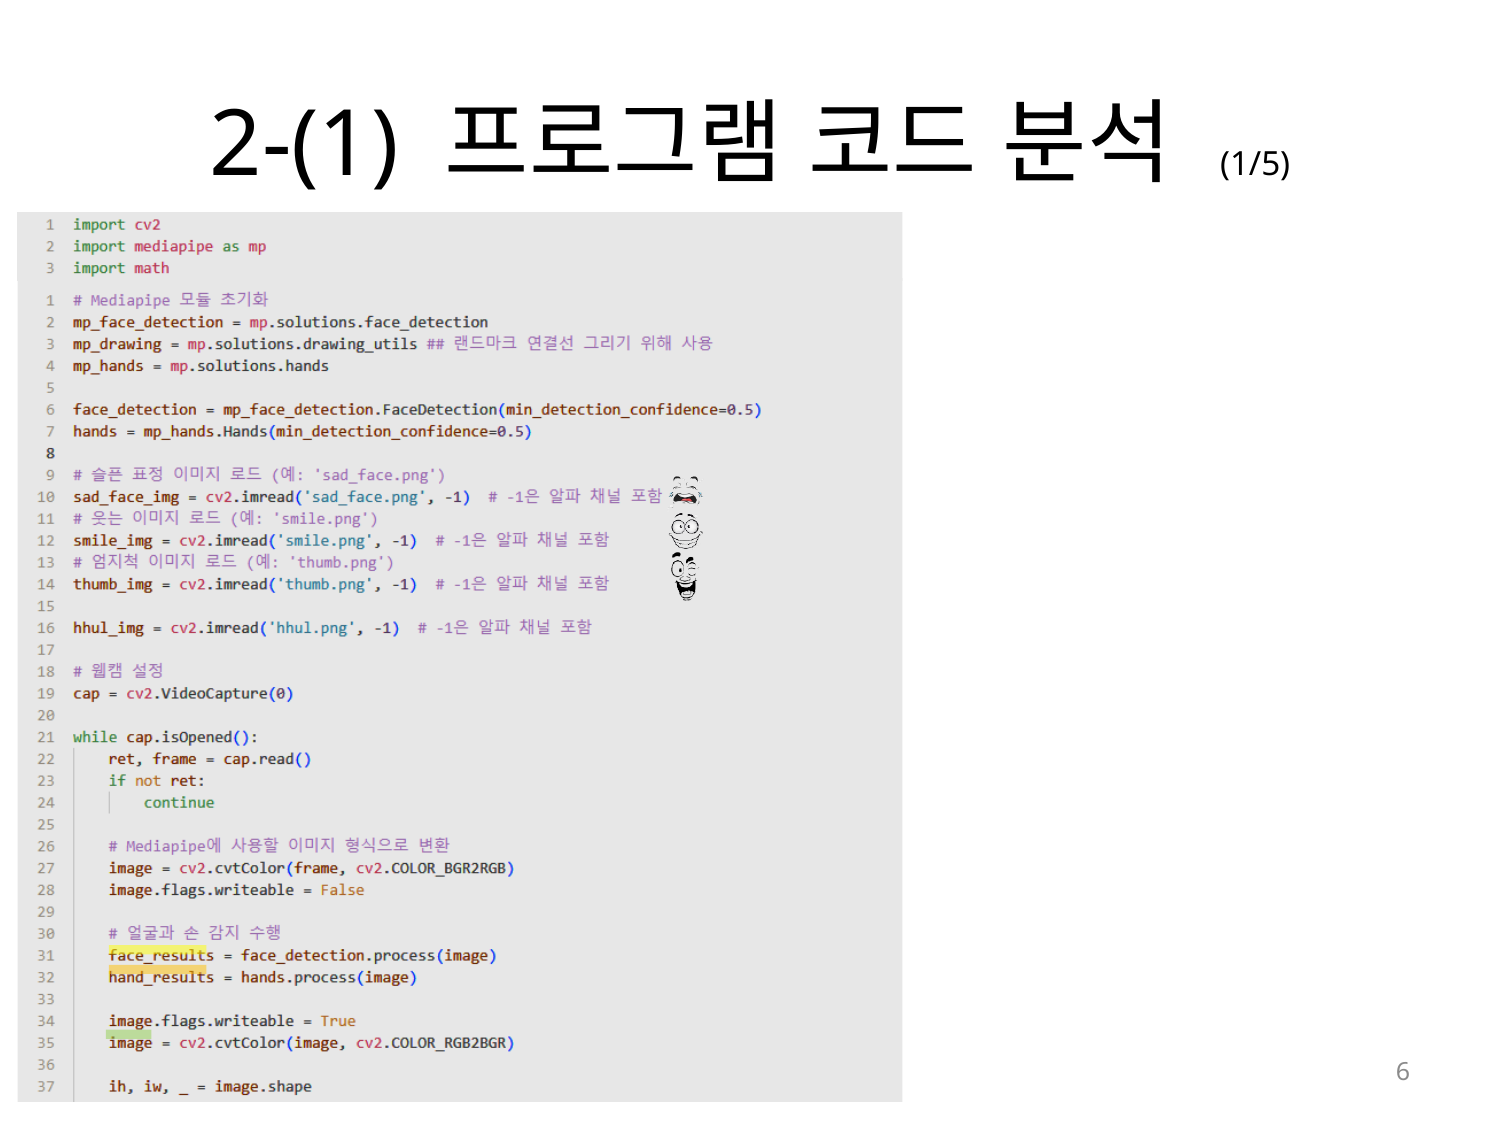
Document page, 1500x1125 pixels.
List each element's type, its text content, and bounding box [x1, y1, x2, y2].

picture [0, 212, 903, 1102]
slide_number 6 [1074, 1042, 1425, 1103]
title 2-(1) 프로그램 코드 분석 (1/5) [75, 45, 1425, 233]
